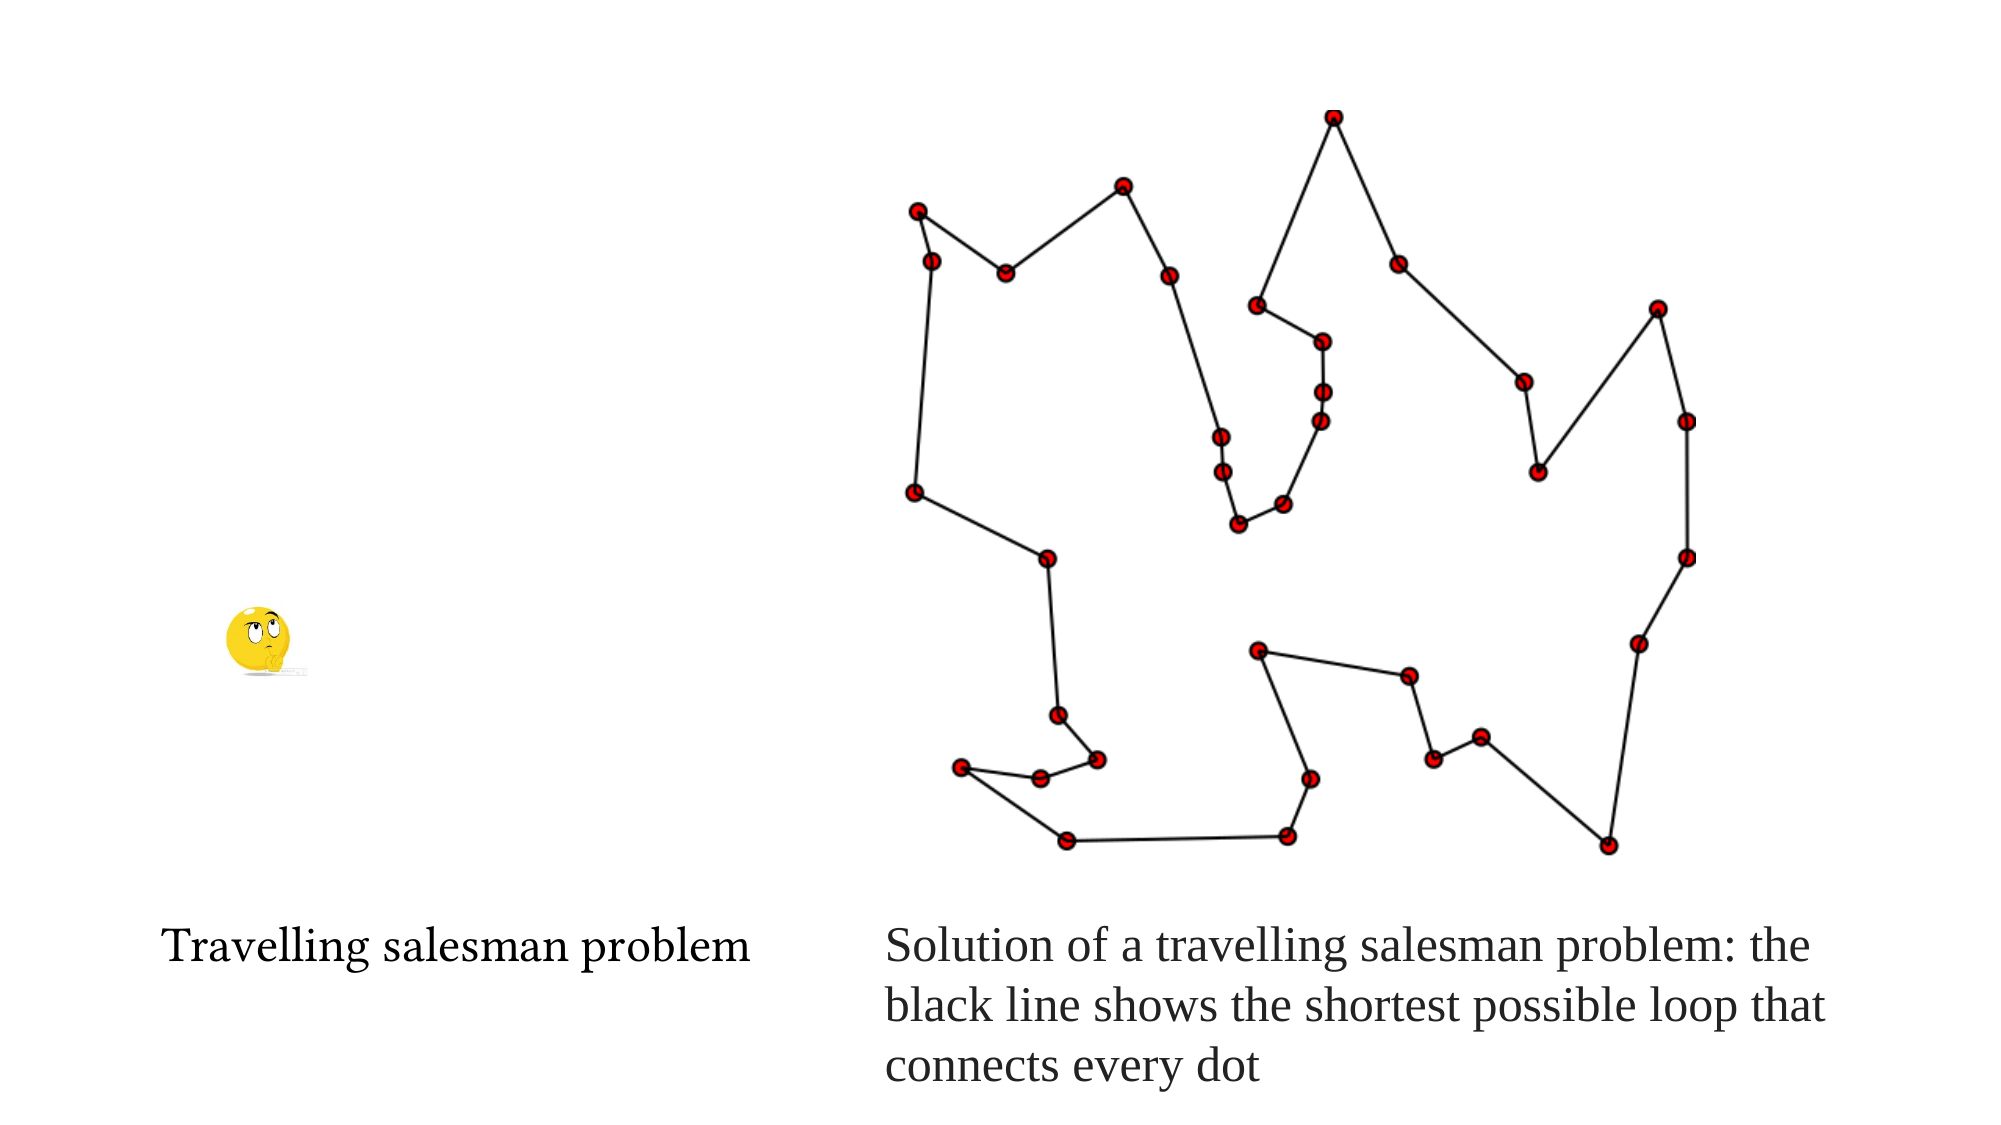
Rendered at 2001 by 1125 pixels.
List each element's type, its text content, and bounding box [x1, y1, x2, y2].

text_box Solution of a travelling salesman problem: the black line shows the shortest possible loop that connects every dot [870, 903, 1870, 1099]
picture [205, 602, 310, 679]
picture [895, 110, 1696, 857]
text_box Travelling salesman problem [146, 903, 766, 979]
